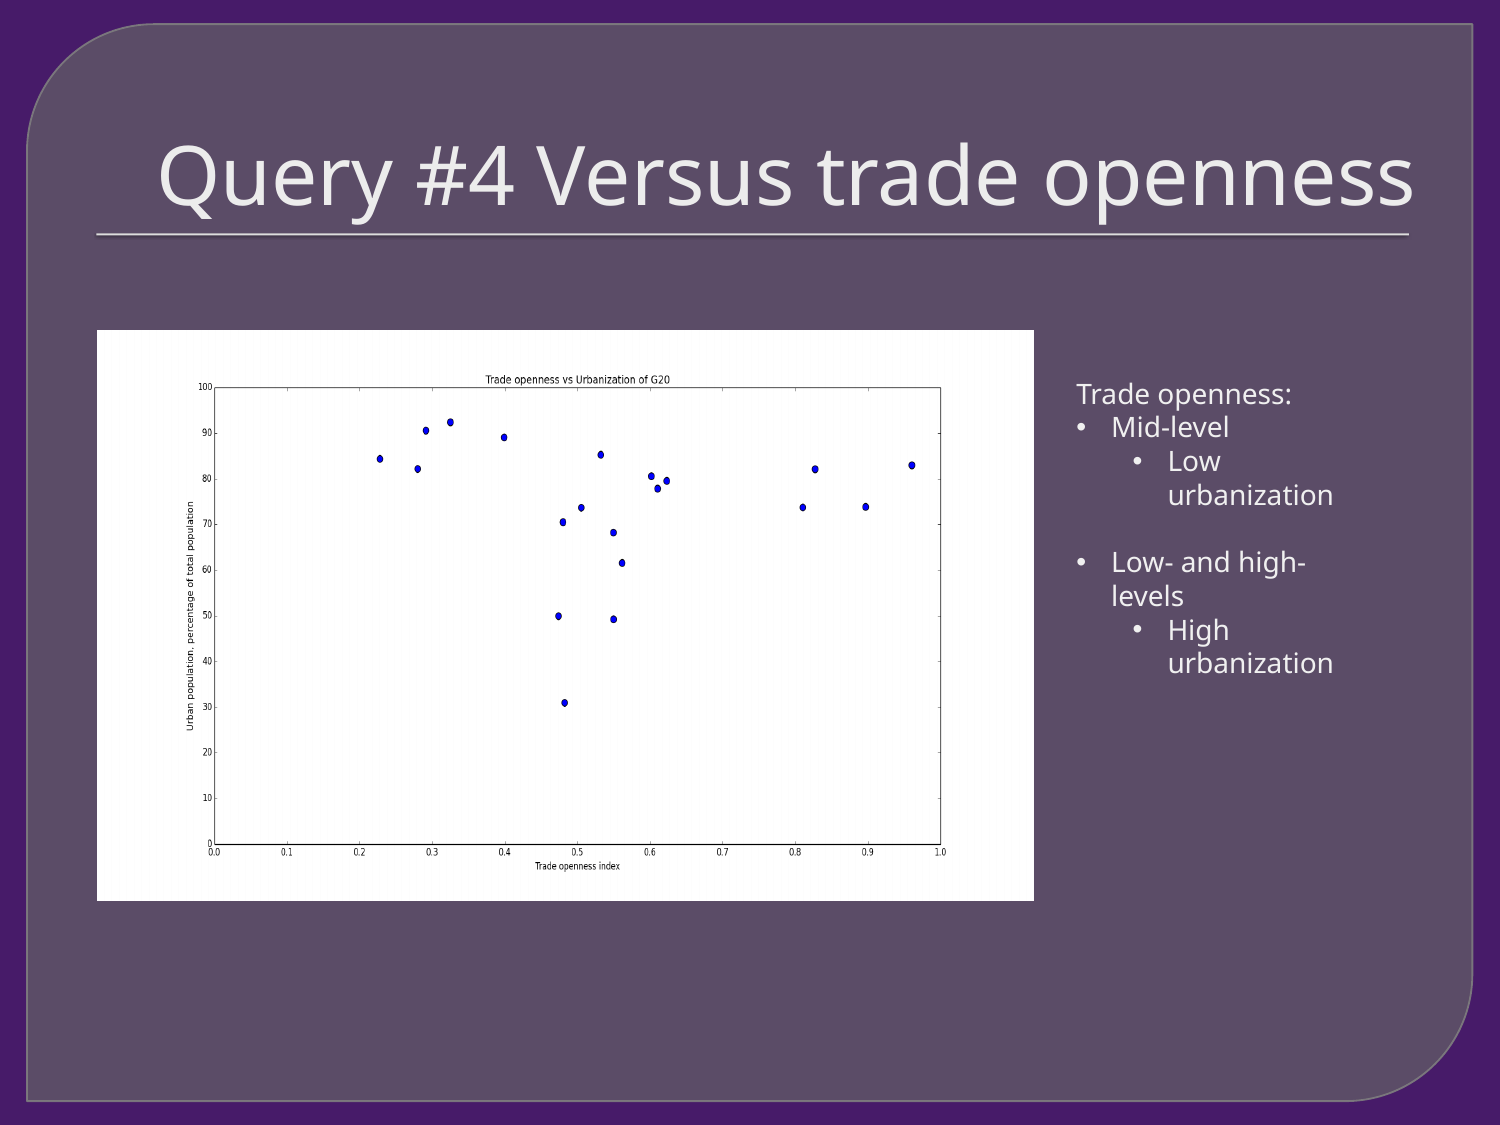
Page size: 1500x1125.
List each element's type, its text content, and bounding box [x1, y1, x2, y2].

title Query #4 Versus trade openness [74, 41, 1426, 230]
text_box Trade openness: Mid-level Low urbanization Low- and high-levels High urbanization [1061, 368, 1380, 687]
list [96, 330, 1034, 902]
